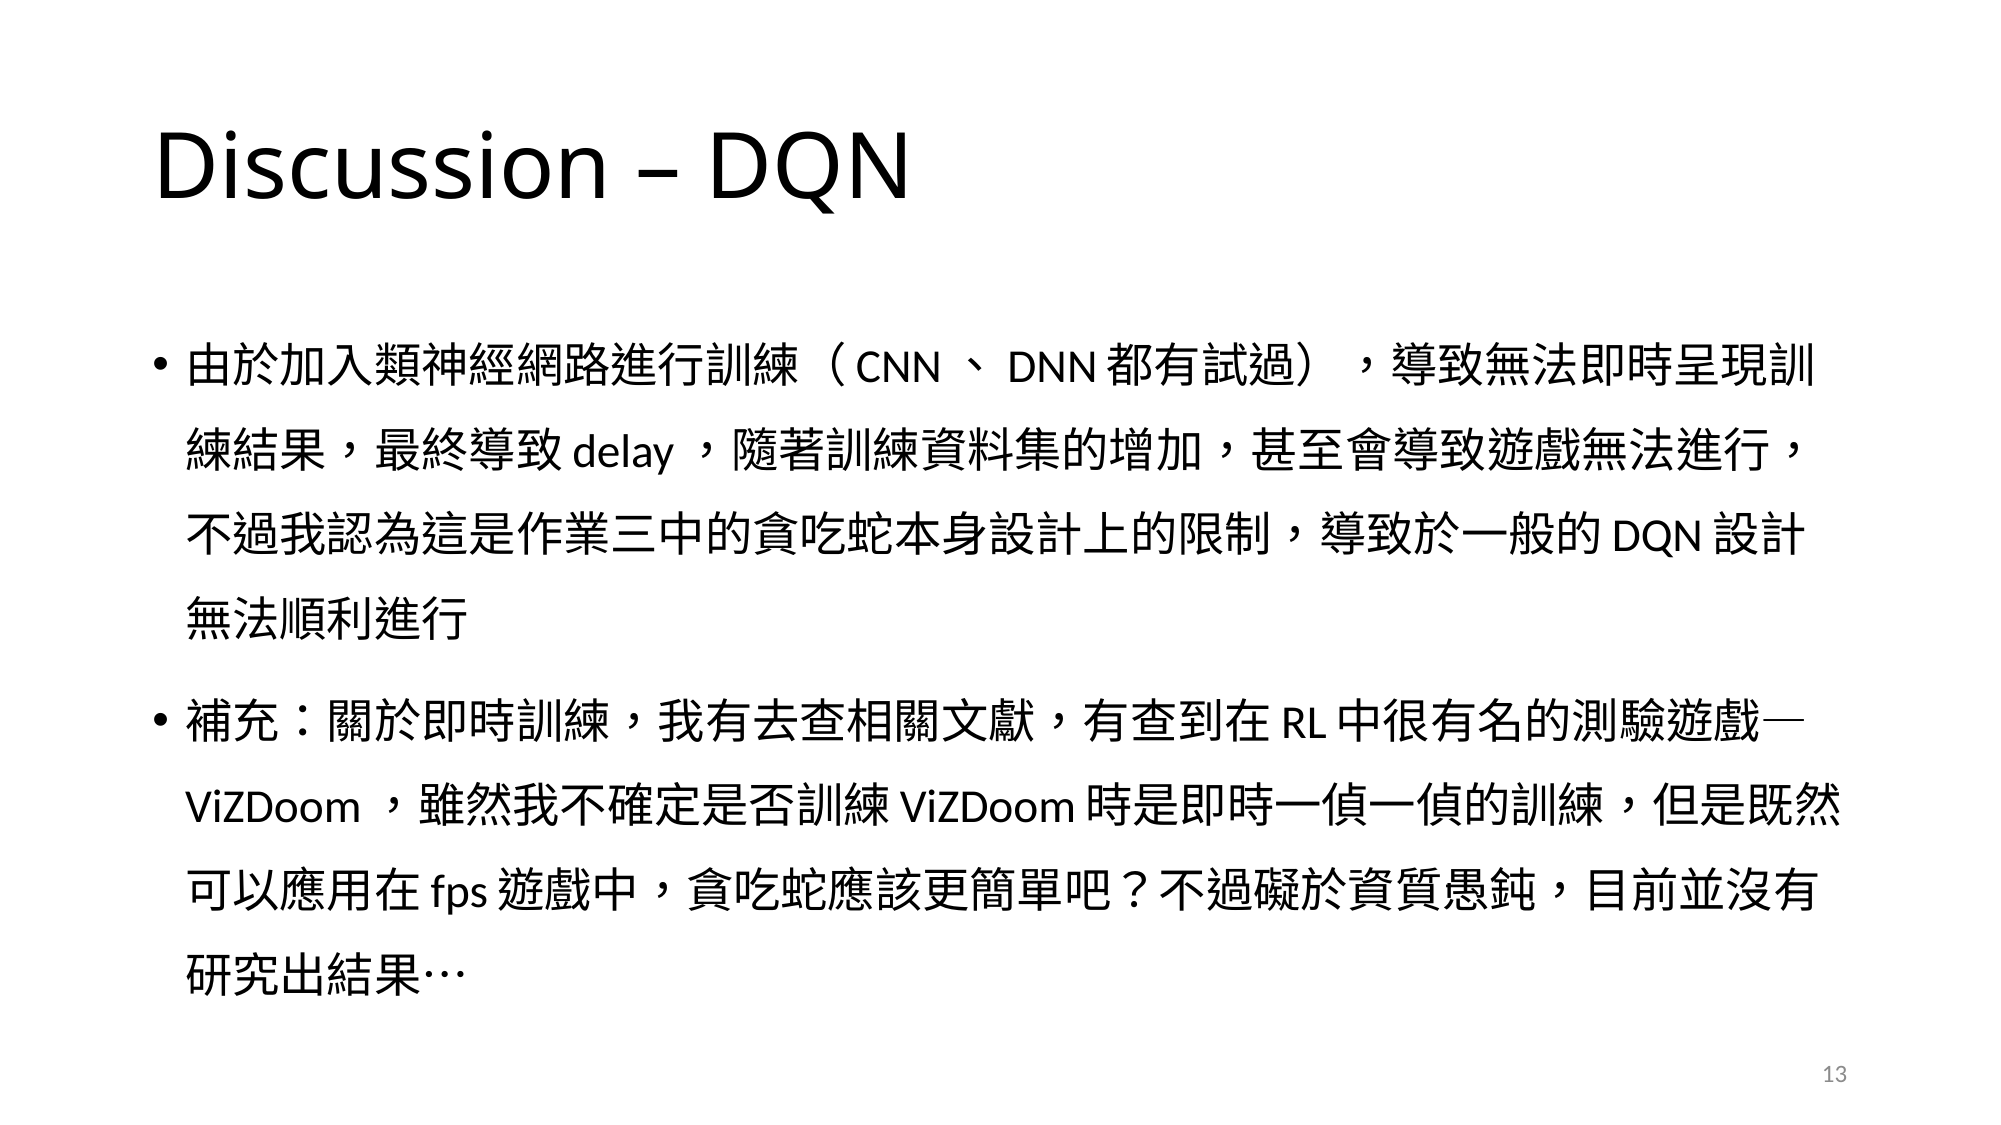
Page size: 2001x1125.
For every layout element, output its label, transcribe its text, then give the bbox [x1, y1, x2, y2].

slide_number 13 [1412, 1042, 1863, 1103]
list 由於加入類神經網路進行訓練（CNN、DNN都有試過），導致無法即時呈現訓練結果，最終導致delay，隨著訓練資料集的增加，甚至會導致遊戲無法進行，不過我認為這是作業三中的貪吃蛇本身設計上的限制，導致於一般的DQN設計無法順利進行 補充：關於即時訓練，我有去查相關文獻，有查到在RL中很有名的測驗遊戲—ViZDoom，雖然我不確定是否訓練ViZDoom時是即時一偵一偵的訓練，但是既然可以應用在fps遊戲中，貪吃蛇應該更簡單吧？不過礙於資質愚鈍，目前並沒有研究出結果… [137, 299, 1863, 1014]
title Discussion – DQN [137, 59, 1863, 278]
